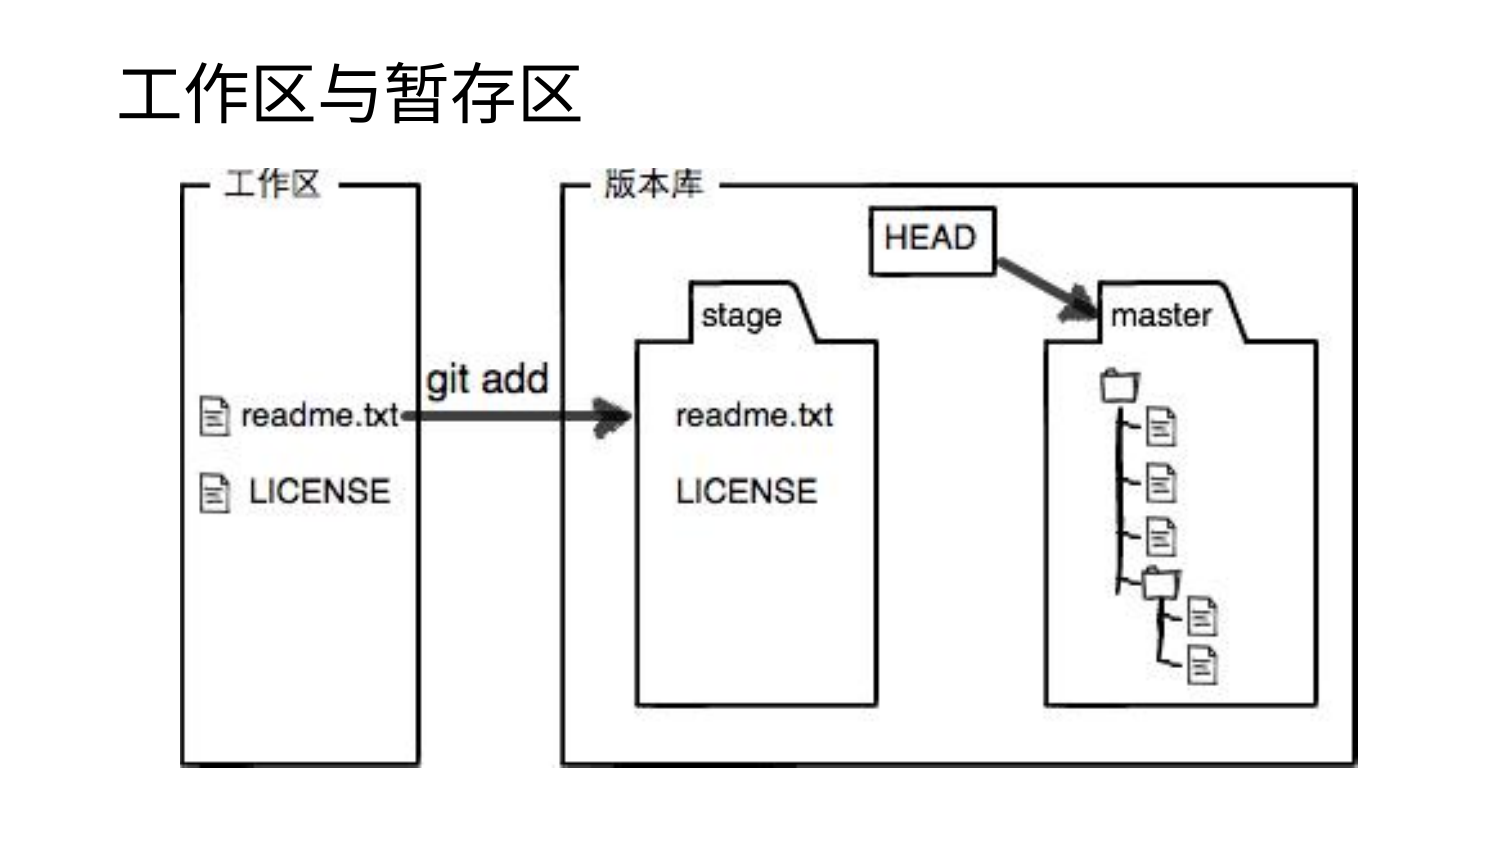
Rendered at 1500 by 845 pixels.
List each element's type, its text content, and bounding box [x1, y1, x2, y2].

text_box 工作区与暂存区 [102, 44, 600, 140]
picture [180, 168, 1358, 768]
